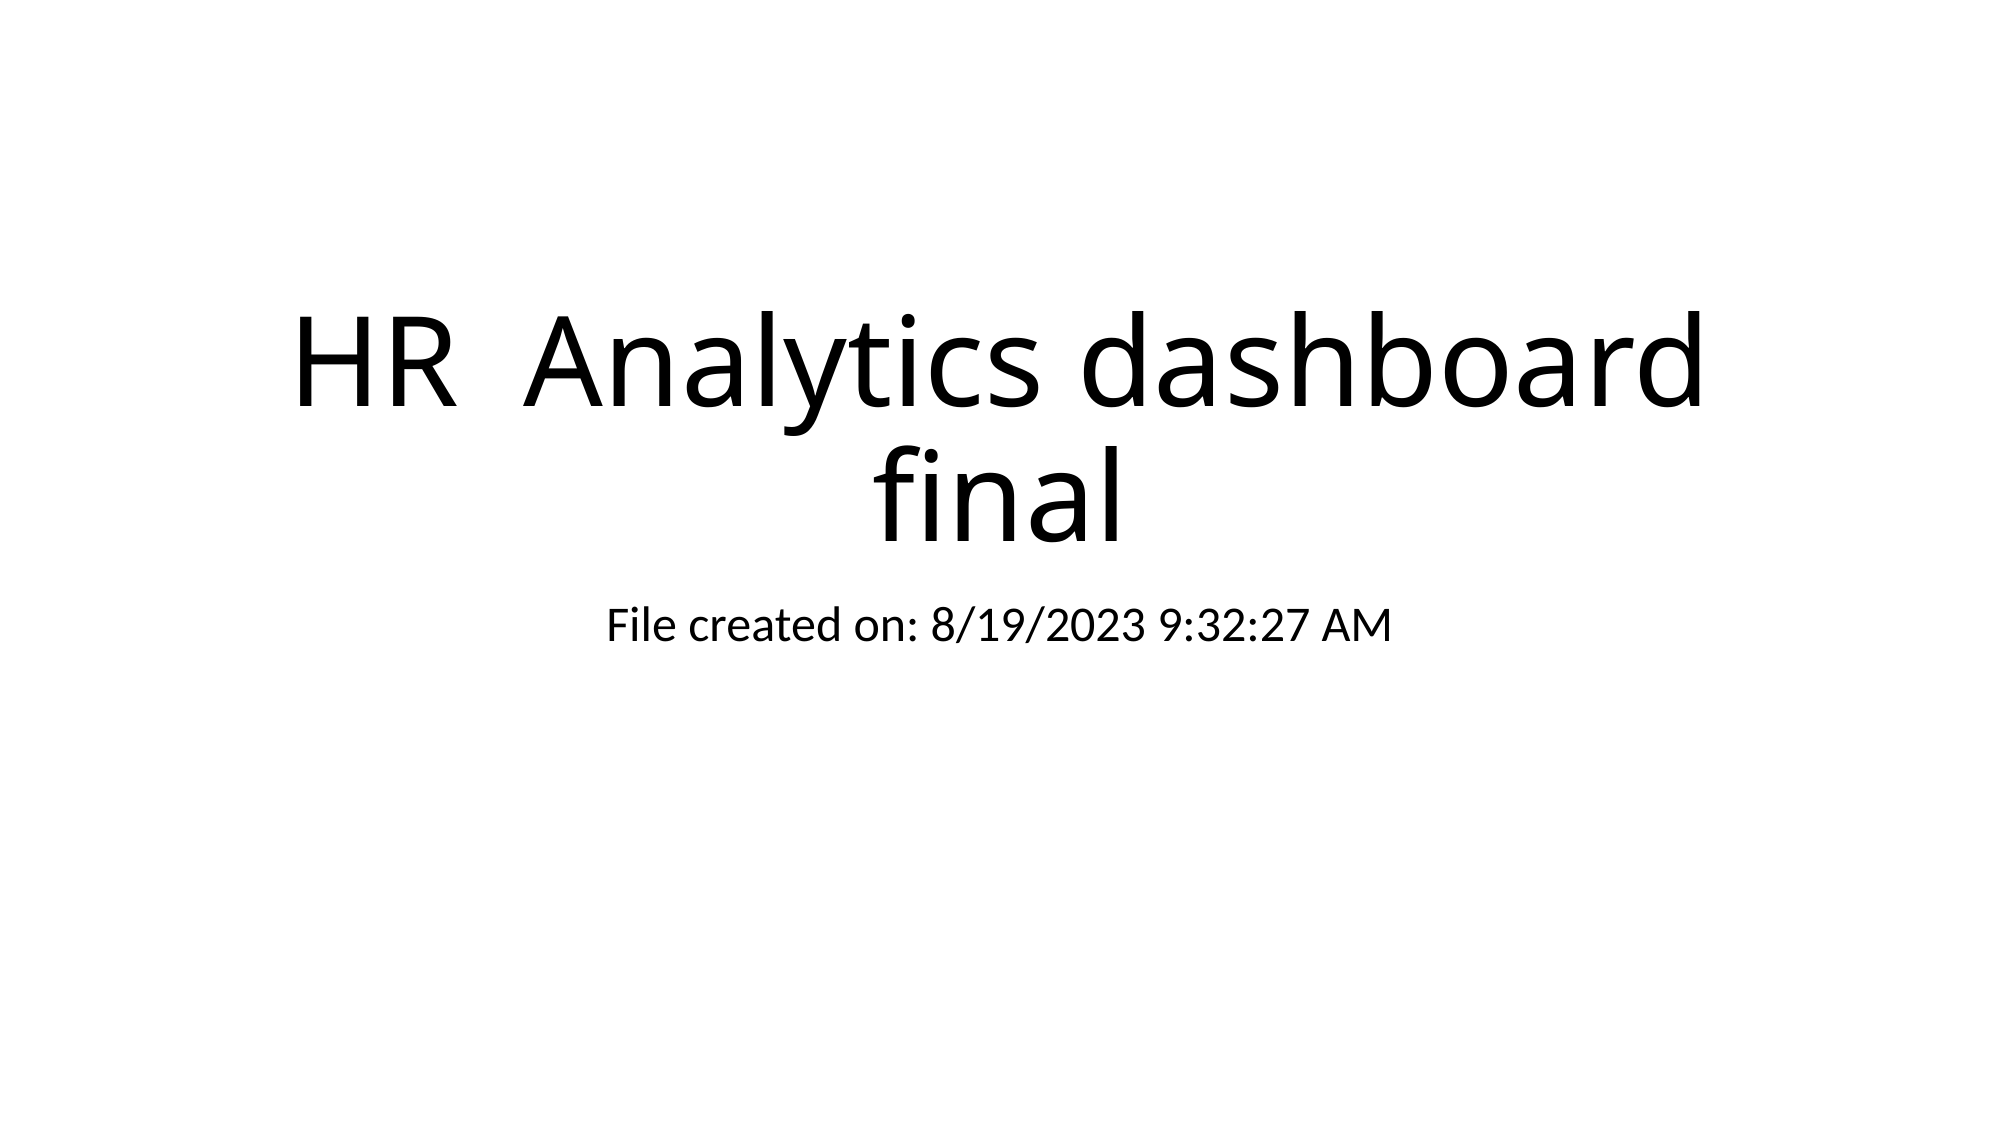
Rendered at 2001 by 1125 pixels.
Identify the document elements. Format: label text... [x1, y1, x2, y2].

title HR Analytics dashboard final [249, 184, 1750, 576]
subtitle File created on: 8/19/2023 9:32:27 AM [249, 590, 1750, 863]
